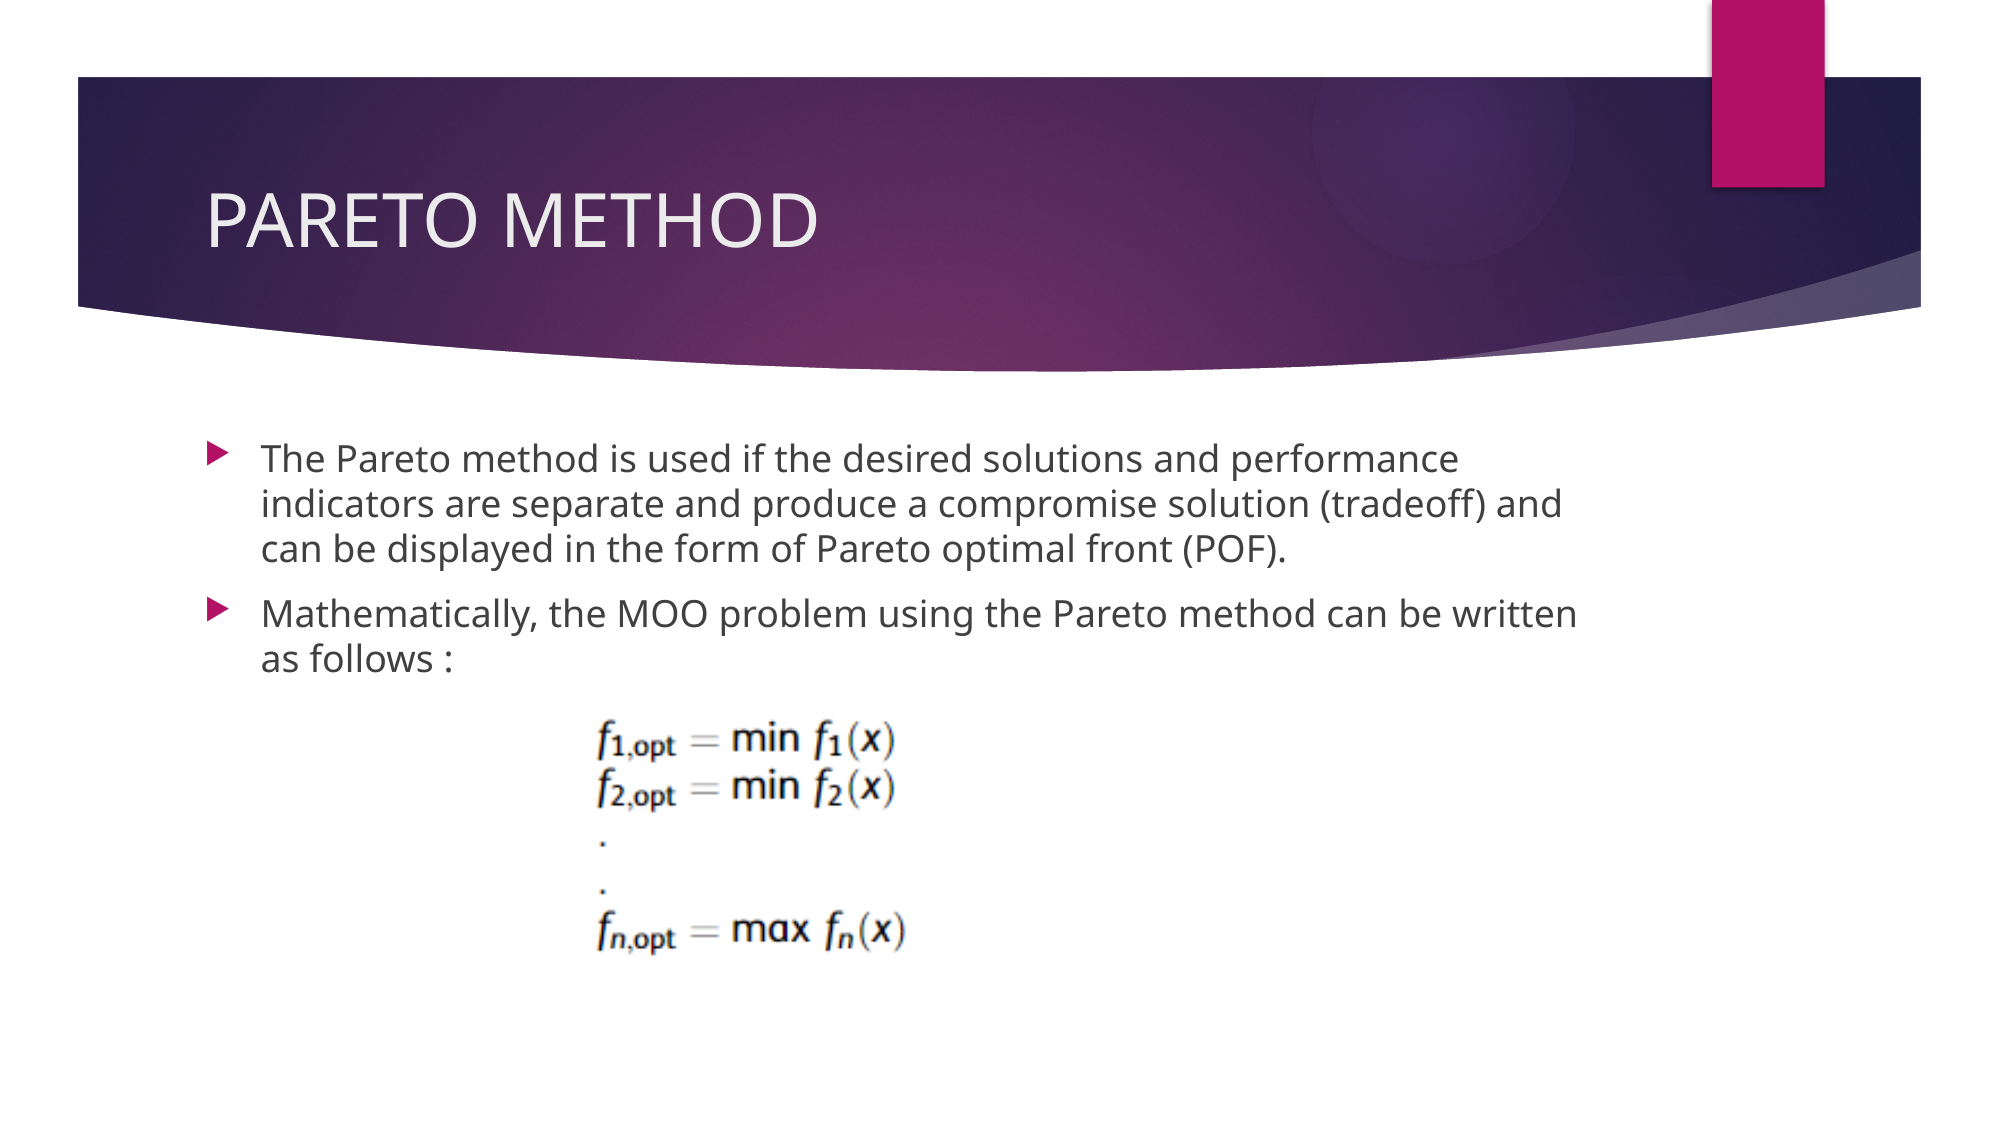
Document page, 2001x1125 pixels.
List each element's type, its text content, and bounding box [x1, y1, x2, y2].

title PARETO METHOD [189, 159, 1627, 276]
picture [583, 695, 908, 975]
list The Pareto method is used if the desired solutions and performance indicators are separate and produce a compromise solution (tradeoff) and can be displayed in the form of Pareto optimal front (POF). Mathematically, the MOO problem using the Pareto method can be written as follows : [189, 427, 1638, 988]
